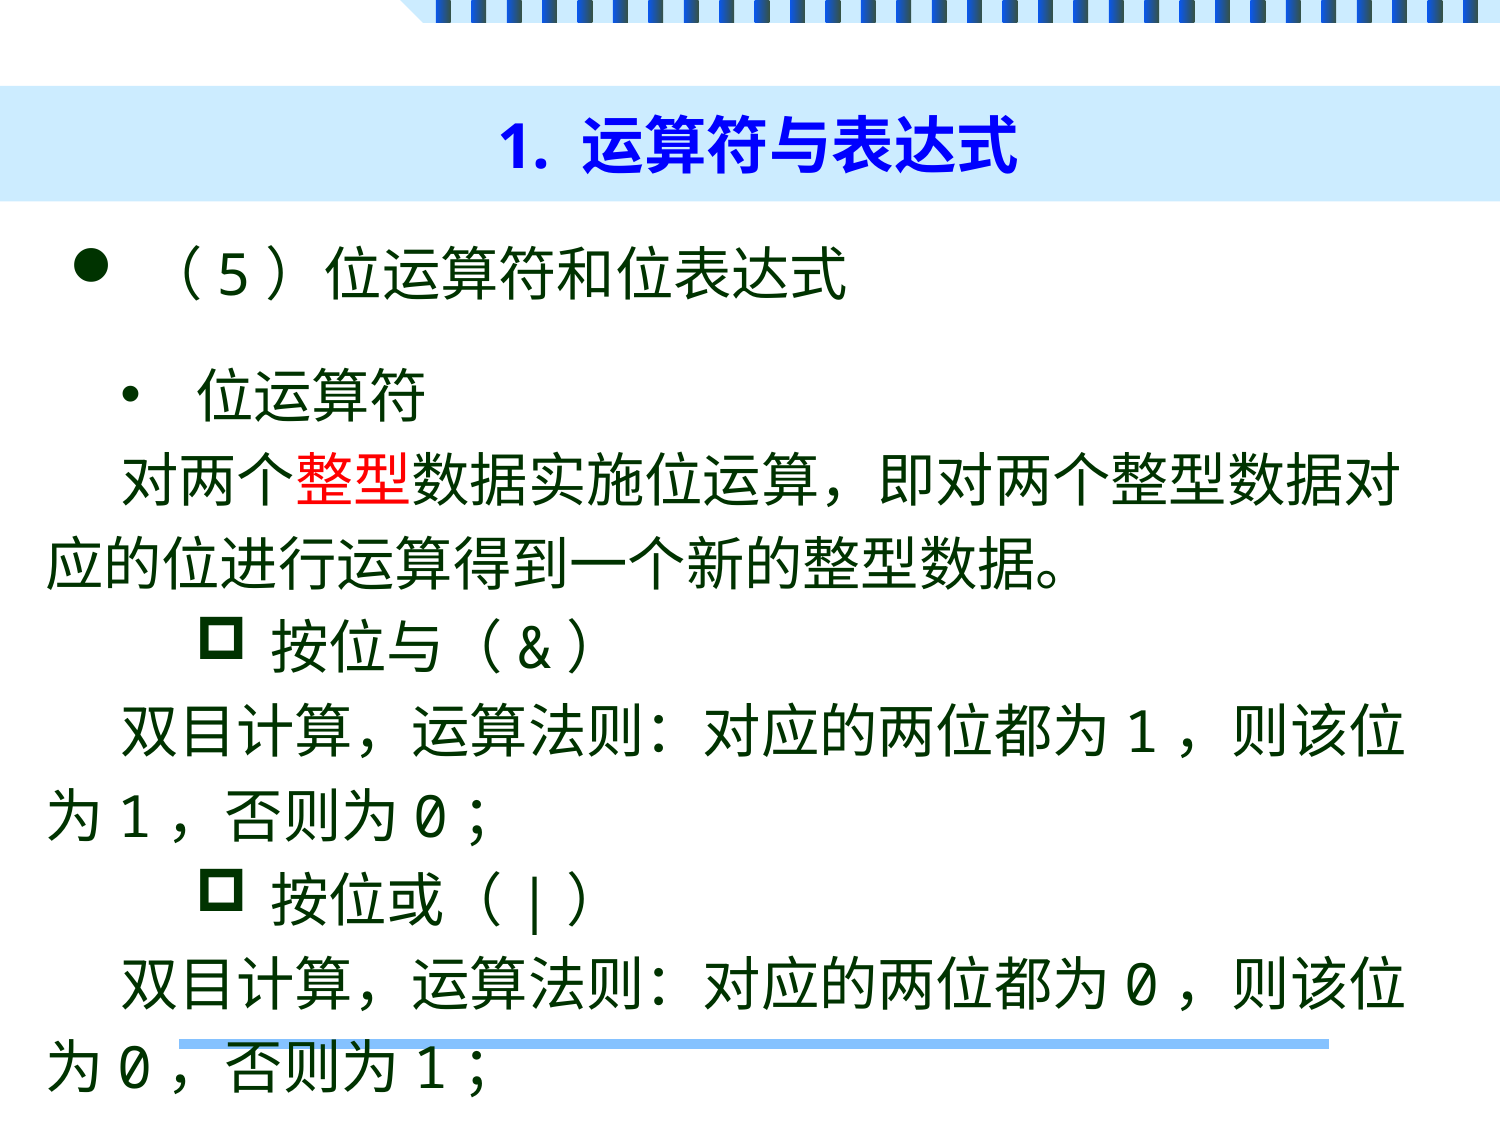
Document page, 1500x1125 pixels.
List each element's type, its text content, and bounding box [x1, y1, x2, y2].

text_box （5）位运算符和位表达式 [54, 230, 1434, 315]
title 1. 运算符与表达式 [0, 85, 1500, 202]
text_box 位运算符 对两个整型数据实施位运算，即对两个整型数据对应的位进行运算得到一个新的整型数据。 按位与（&） 双目计算，运算法则：对应的两位都为1，则该位为1，否则为0； 按位或（|） 双目计算，运算法则：对应的两位都为0，则该位为0，否则为1； [30, 337, 1462, 1108]
